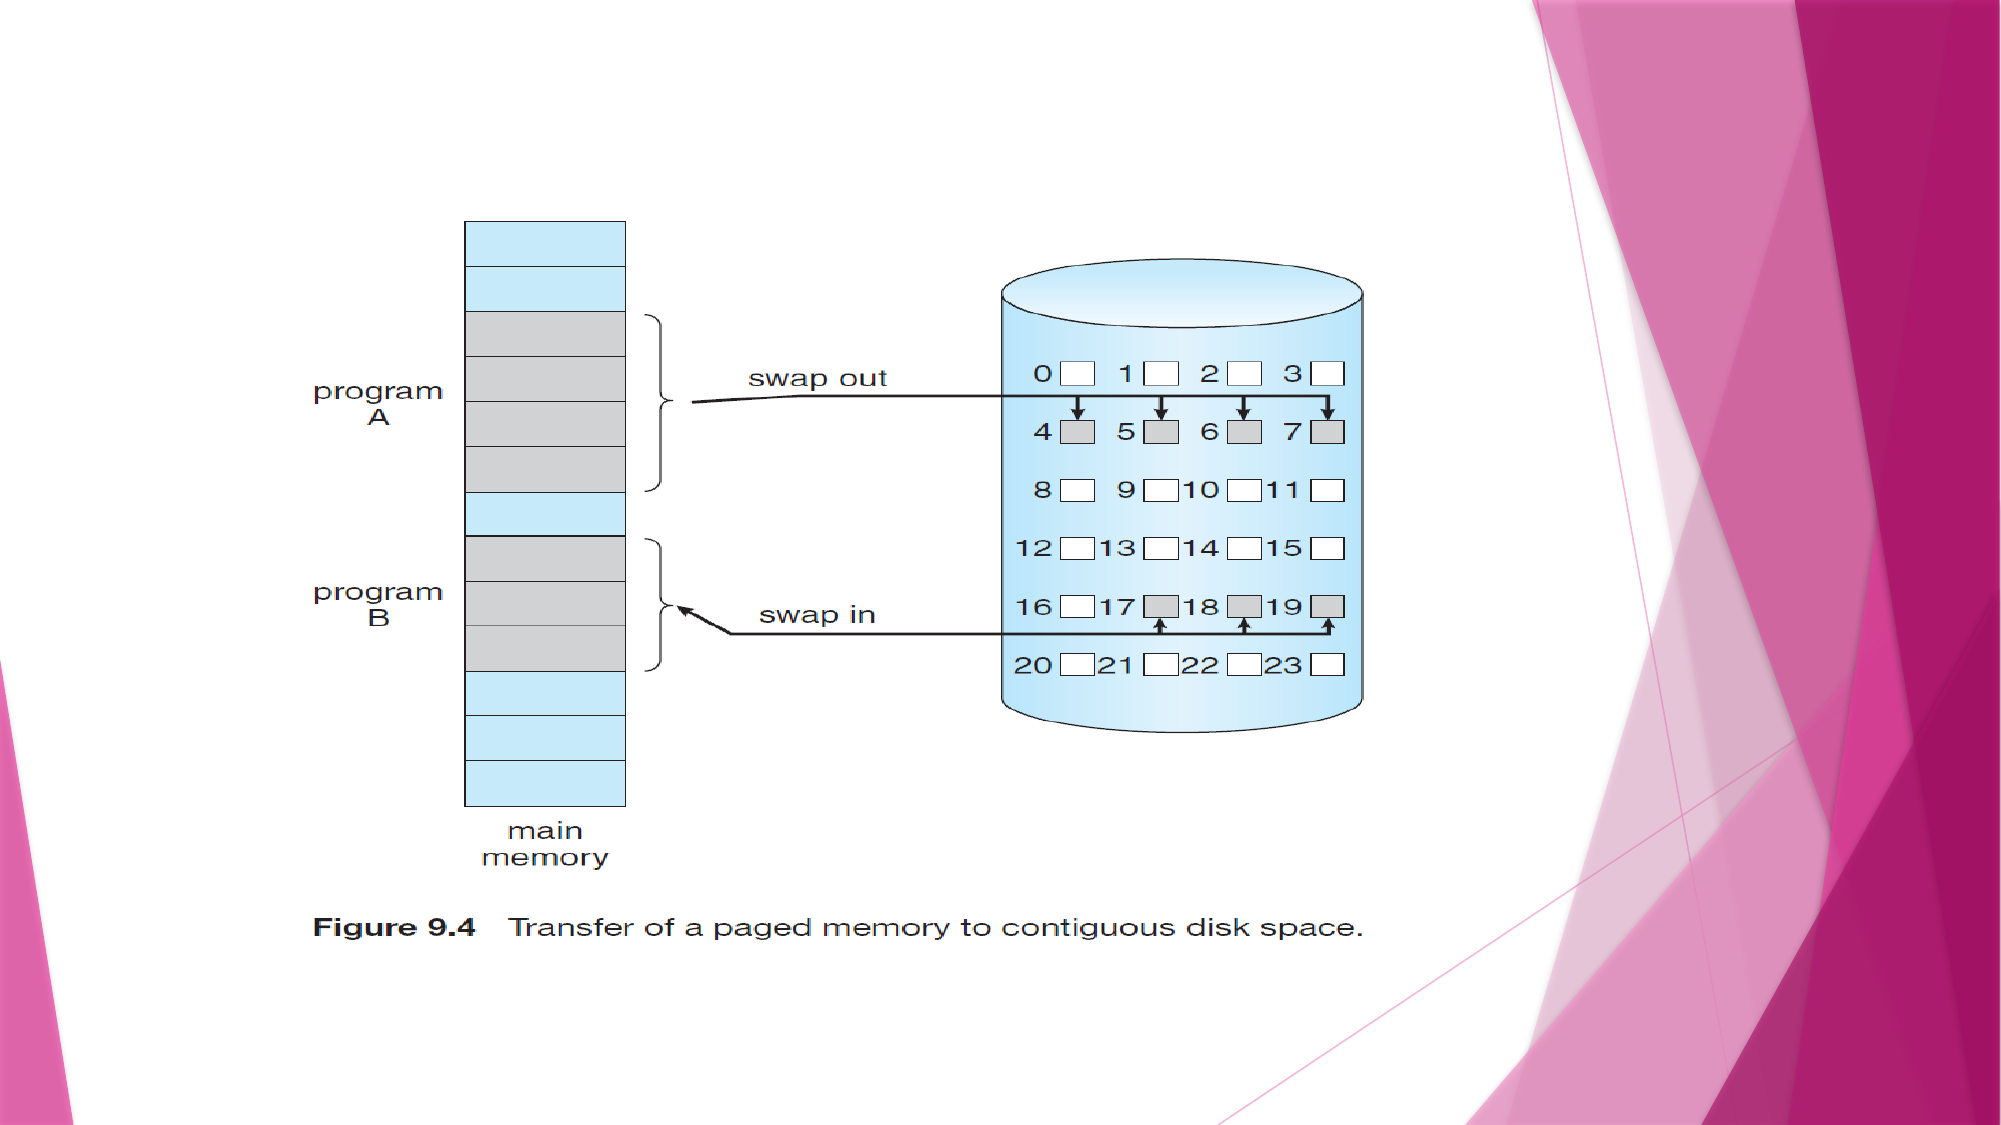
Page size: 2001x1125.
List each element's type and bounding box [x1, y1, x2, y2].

list [273, 195, 1390, 952]
